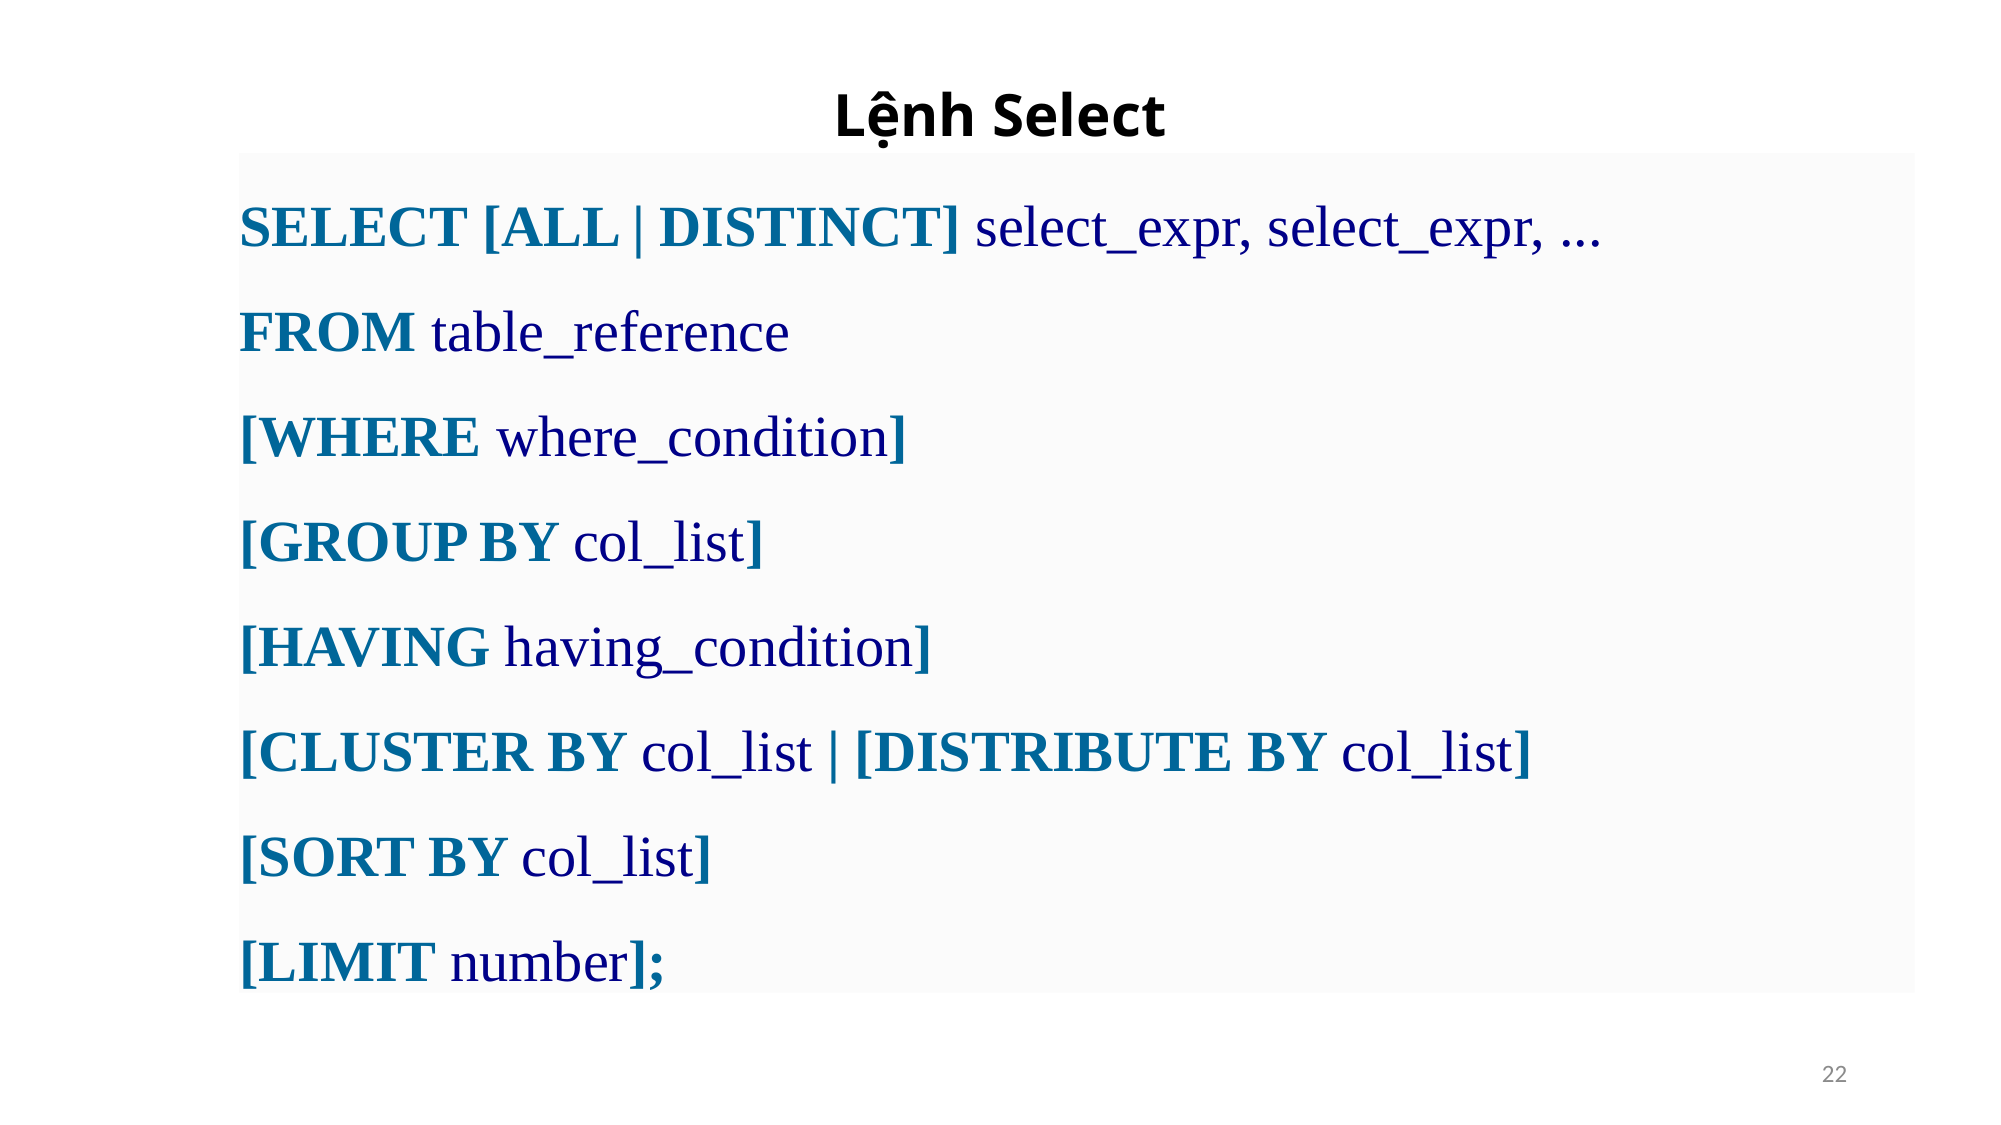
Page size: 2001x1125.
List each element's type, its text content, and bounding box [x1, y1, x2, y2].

list SELECT [ALL | DISTINCT] select_expr, select_expr, ... FROM table_reference [WHERE where_condition] [GROUP BY col_list] [HAVING having_condition] [CLUSTER BY col_list | [DISTRIBUTE BY col_list] [SORT BY col_list] [LIMIT number]; [239, 153, 1915, 993]
title Lệnh Select [137, 59, 1863, 176]
slide_number 22 [1412, 1042, 1863, 1103]
